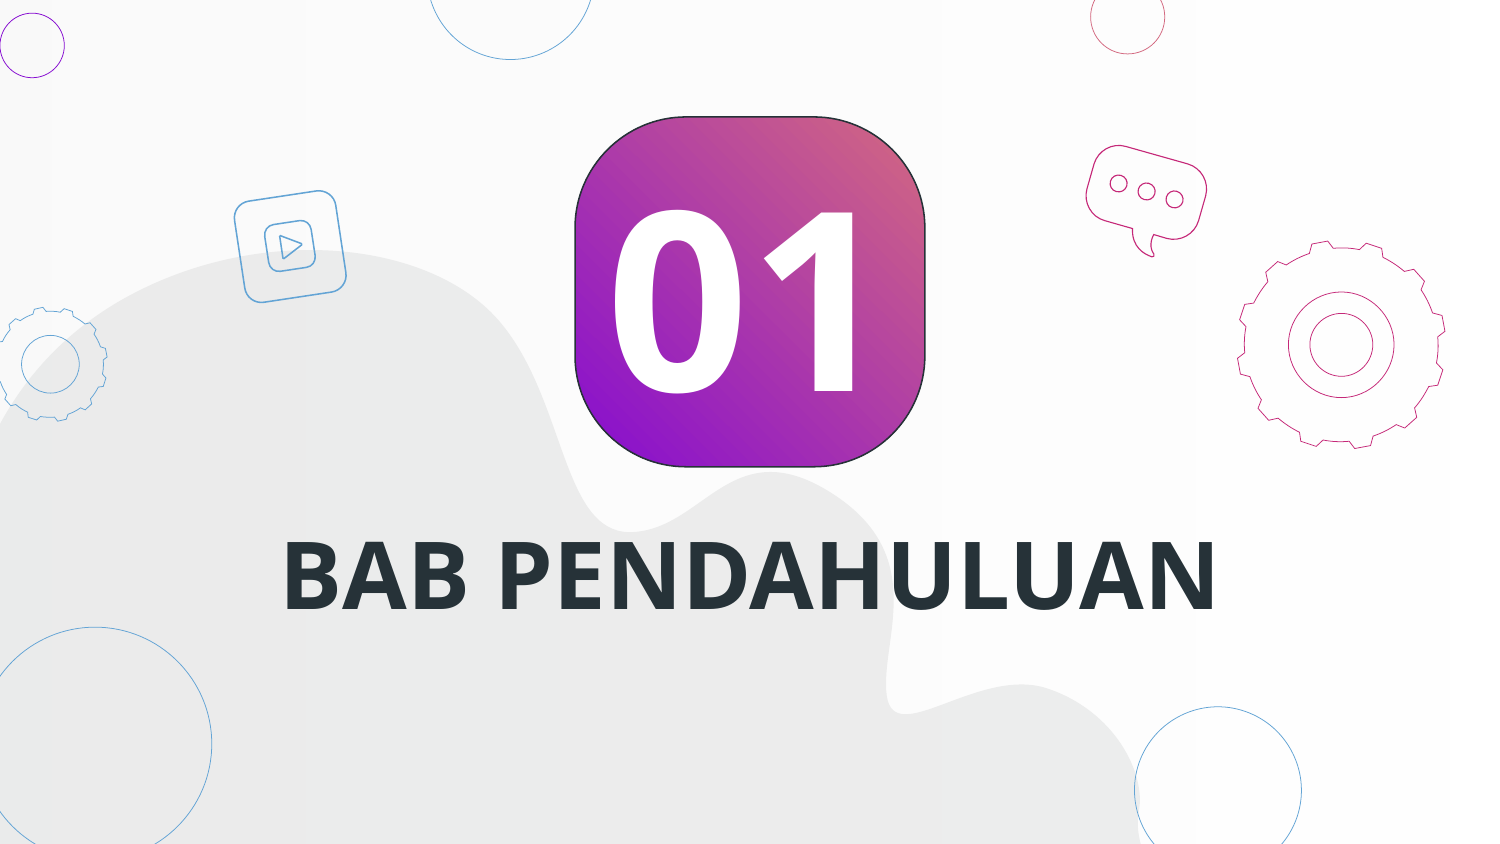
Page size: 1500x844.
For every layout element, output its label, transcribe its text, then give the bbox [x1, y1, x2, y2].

title 01 [515, 151, 985, 433]
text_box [231, 188, 349, 305]
title BAB PENDAHULUAN [188, 503, 1312, 642]
text_box [606, 116, 894, 151]
text_box [606, 433, 894, 467]
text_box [1073, 138, 1214, 267]
